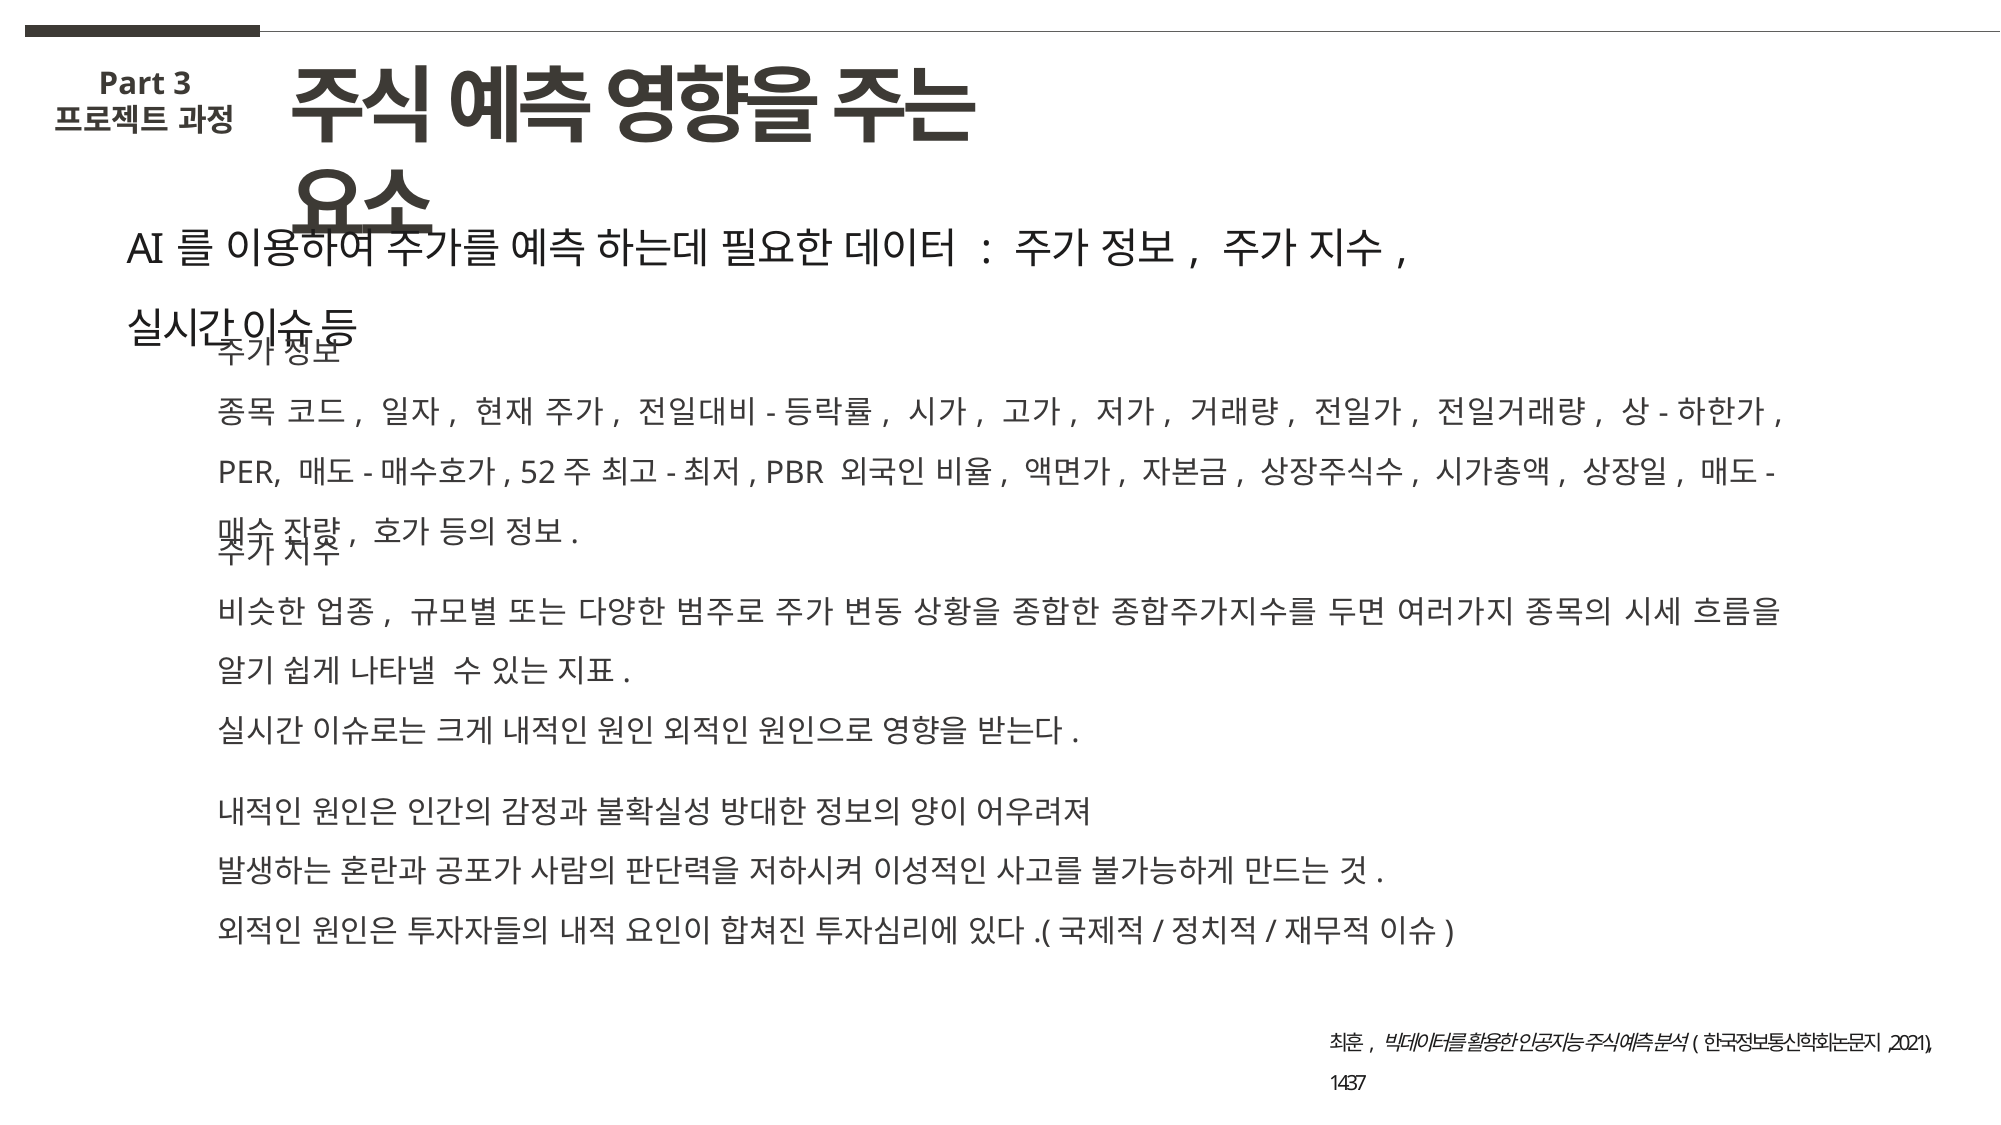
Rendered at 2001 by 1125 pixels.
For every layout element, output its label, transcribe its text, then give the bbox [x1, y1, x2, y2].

text_box 최훈, 빅데이터를 활용한 인공지능 주식 예측 분석(한국정보통신학회논문지,2021), 1437 [1314, 1007, 1945, 1102]
text_box 주가 정보 종목 코드, 일자, 현재 주가, 전일대비-등락률, 시가, 고가, 저가, 거래량, 전일가, 전일거래량, 상-하한가, PER, 매도-매수호가, 52주 최고-최저, PBR 외국인 비율, 액면가, 자본금, 상장주식수, 시가총액, 상장일, 매도-매수 잔량, 호가 등의 정보. [202, 302, 1798, 502]
text_box 내적인 원인은 인간의 감정과 불확실성 방대한 정보의 양이 어우려져 발생하는 혼란과 공포가 사람의 판단력을 저하시켜 이성적인 사고를 불가능하게 만드는 것. 외적인 원인은 투자자들의 내적 요인이 합쳐진 투자심리에 있다.(국제적/정치적/재무적 이슈) [202, 762, 1797, 957]
text_box AI를 이용하여 주가를 예측 하는데 필요한 데이터 : 주가 정보, 주가 지수, 실시간 이슈 등 [111, 184, 1420, 359]
text_box Part 3 프로젝트 과정 [17, 55, 273, 146]
text_box 주가 지수 비슷한 업종, 규모별 또는 다양한 범주로 주가 변동 상황을 종합한 종합주가지수를 두면 여러가지 종목의 시세 흐름을 알기 쉽게 나타낼 수 있는 지표. 실시간 이슈로는 크게 내적인 원인 외적인 원인으로 영향을 받는다. [202, 502, 1798, 757]
text_box 주식 예측 영향을 주는 요소 [275, 44, 1126, 184]
